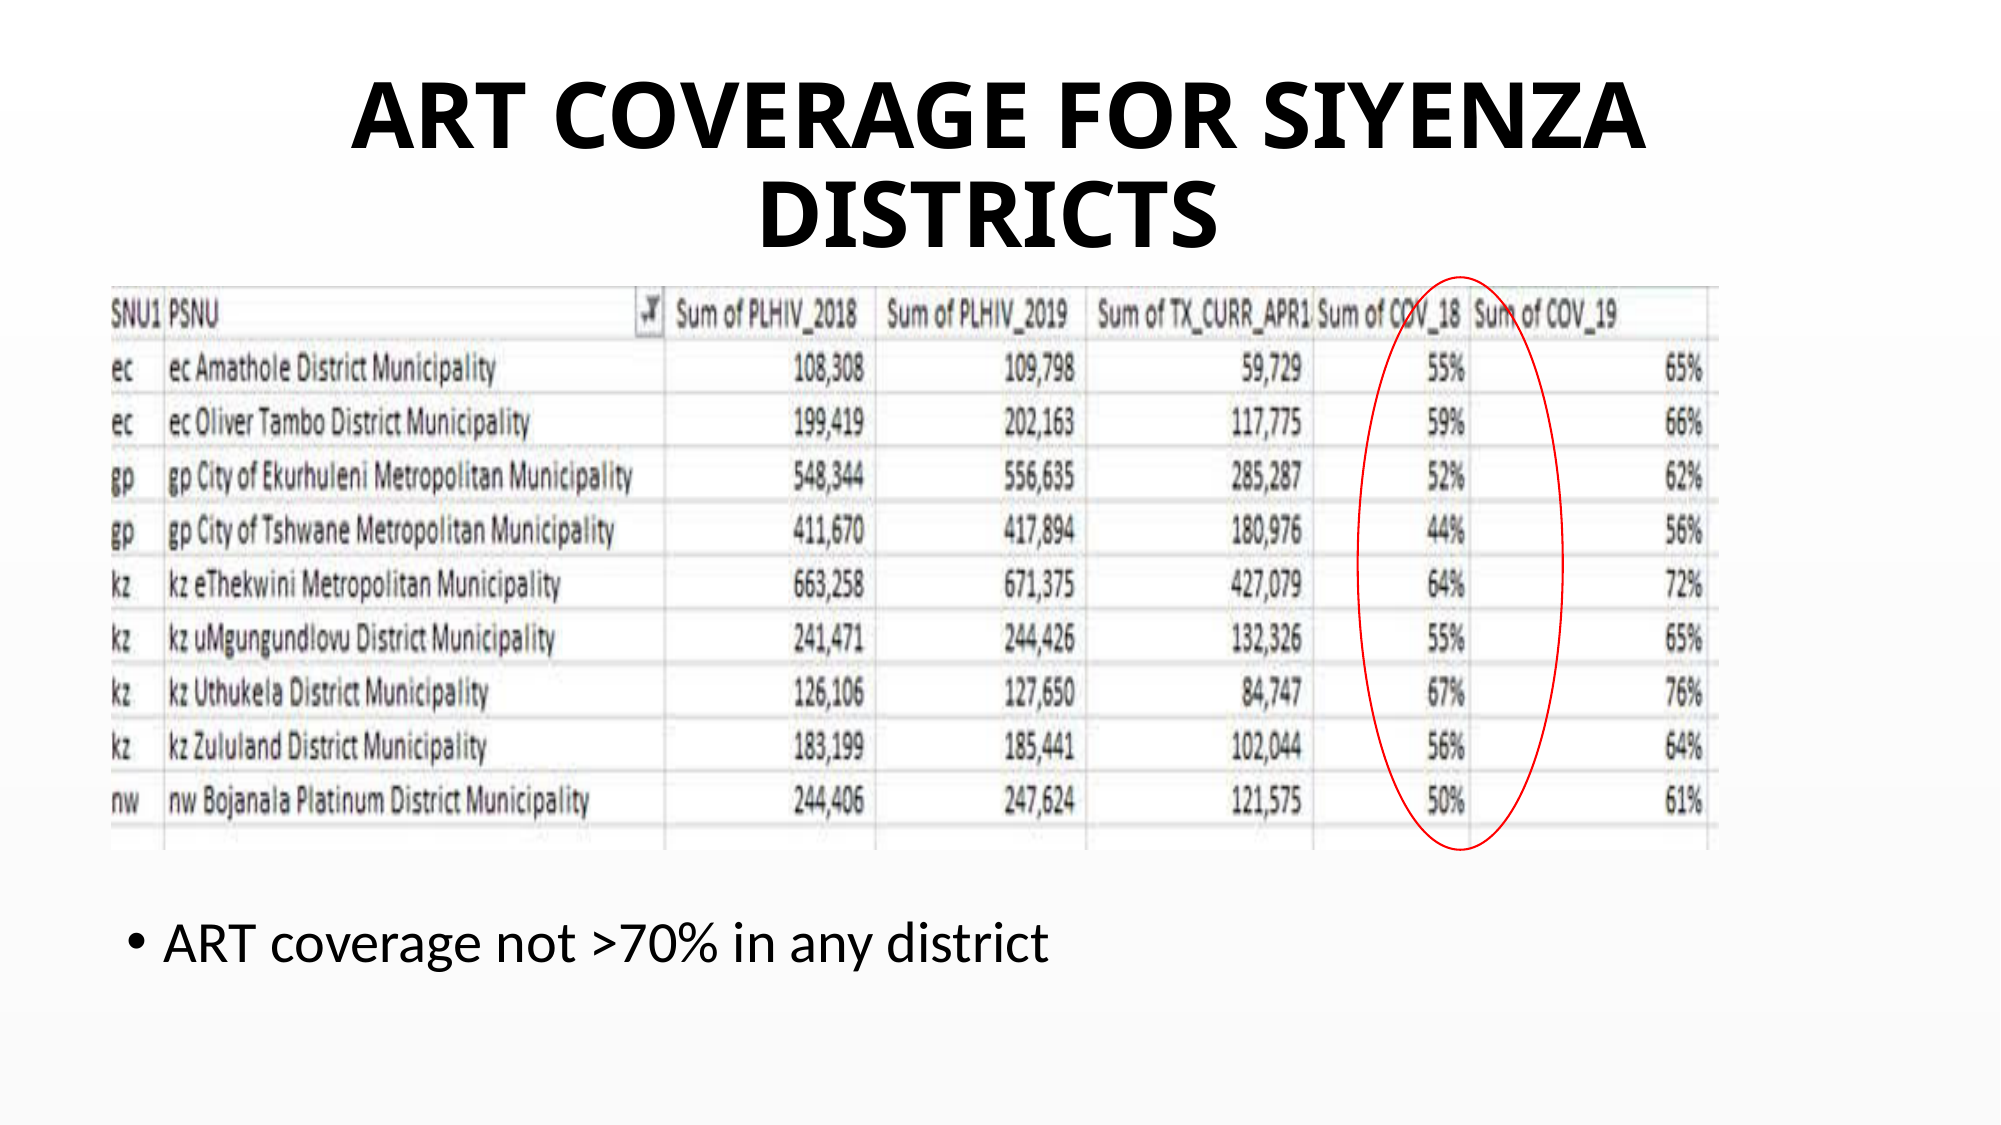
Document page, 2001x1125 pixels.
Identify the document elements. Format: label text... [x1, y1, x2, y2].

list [111, 286, 1719, 850]
text_box [1433, 276, 1488, 286]
text_box ART coverage not >70% in any district [111, 905, 1845, 1014]
title ART COVERAGE FOR SIYENZA DISTRICTS [137, 59, 1863, 278]
